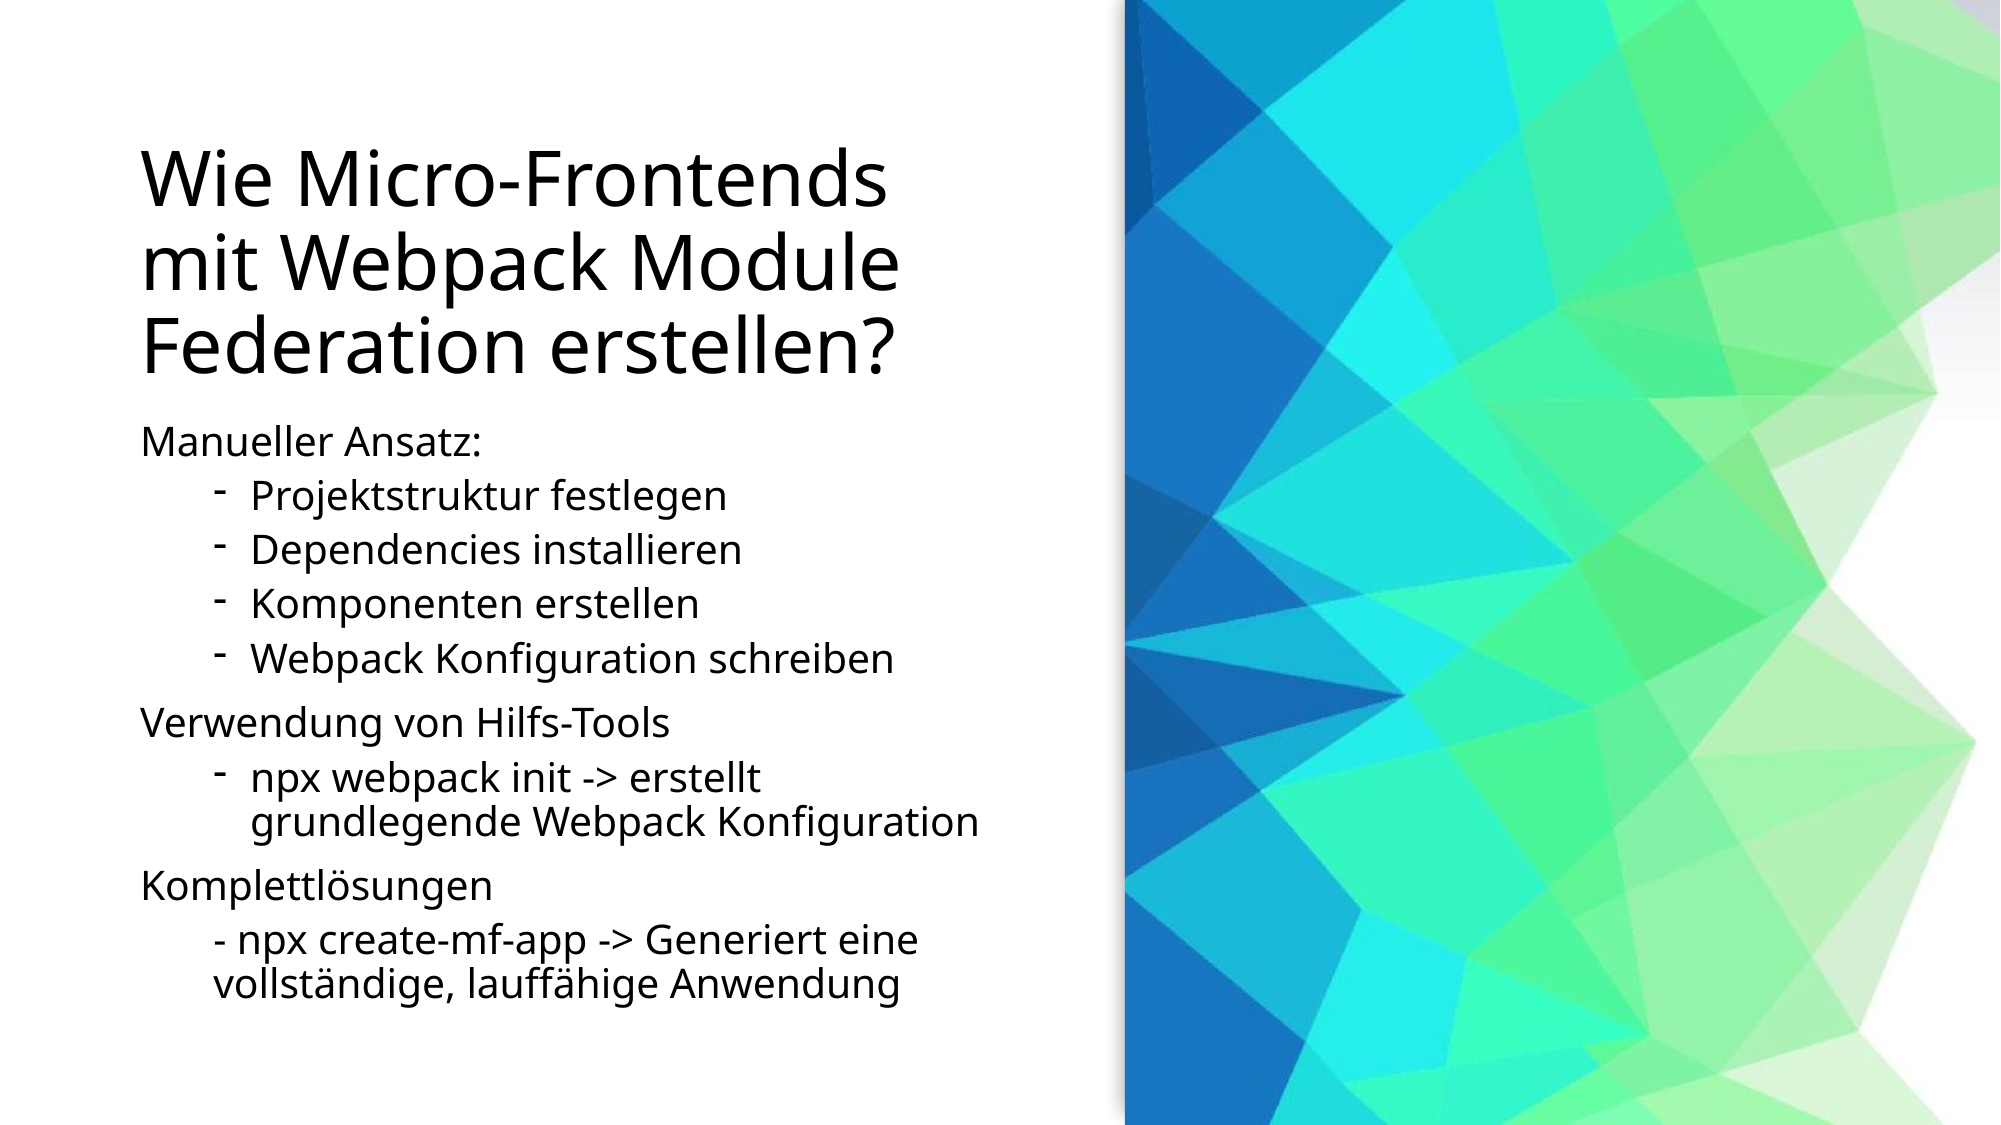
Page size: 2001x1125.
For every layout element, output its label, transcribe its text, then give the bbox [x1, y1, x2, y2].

text_box [0, 0, 1124, 1125]
picture [1124, 0, 2000, 1125]
title Wie Micro-Frontends mit Webpack Module Federation erstellen? [124, 125, 1000, 405]
list Manueller Ansatz: Projektstruktur festlegen Dependencies installieren Komponenten erstellen Webpack Konfiguration schreiben Verwendung von Hilfs-Tools npx webpack init -> erstellt grundlegende Webpack Konfiguration Komplettlösungen - npx create-mf-app -> Generiert eine vollständige, lauffähige Anwendung [124, 405, 1000, 1024]
